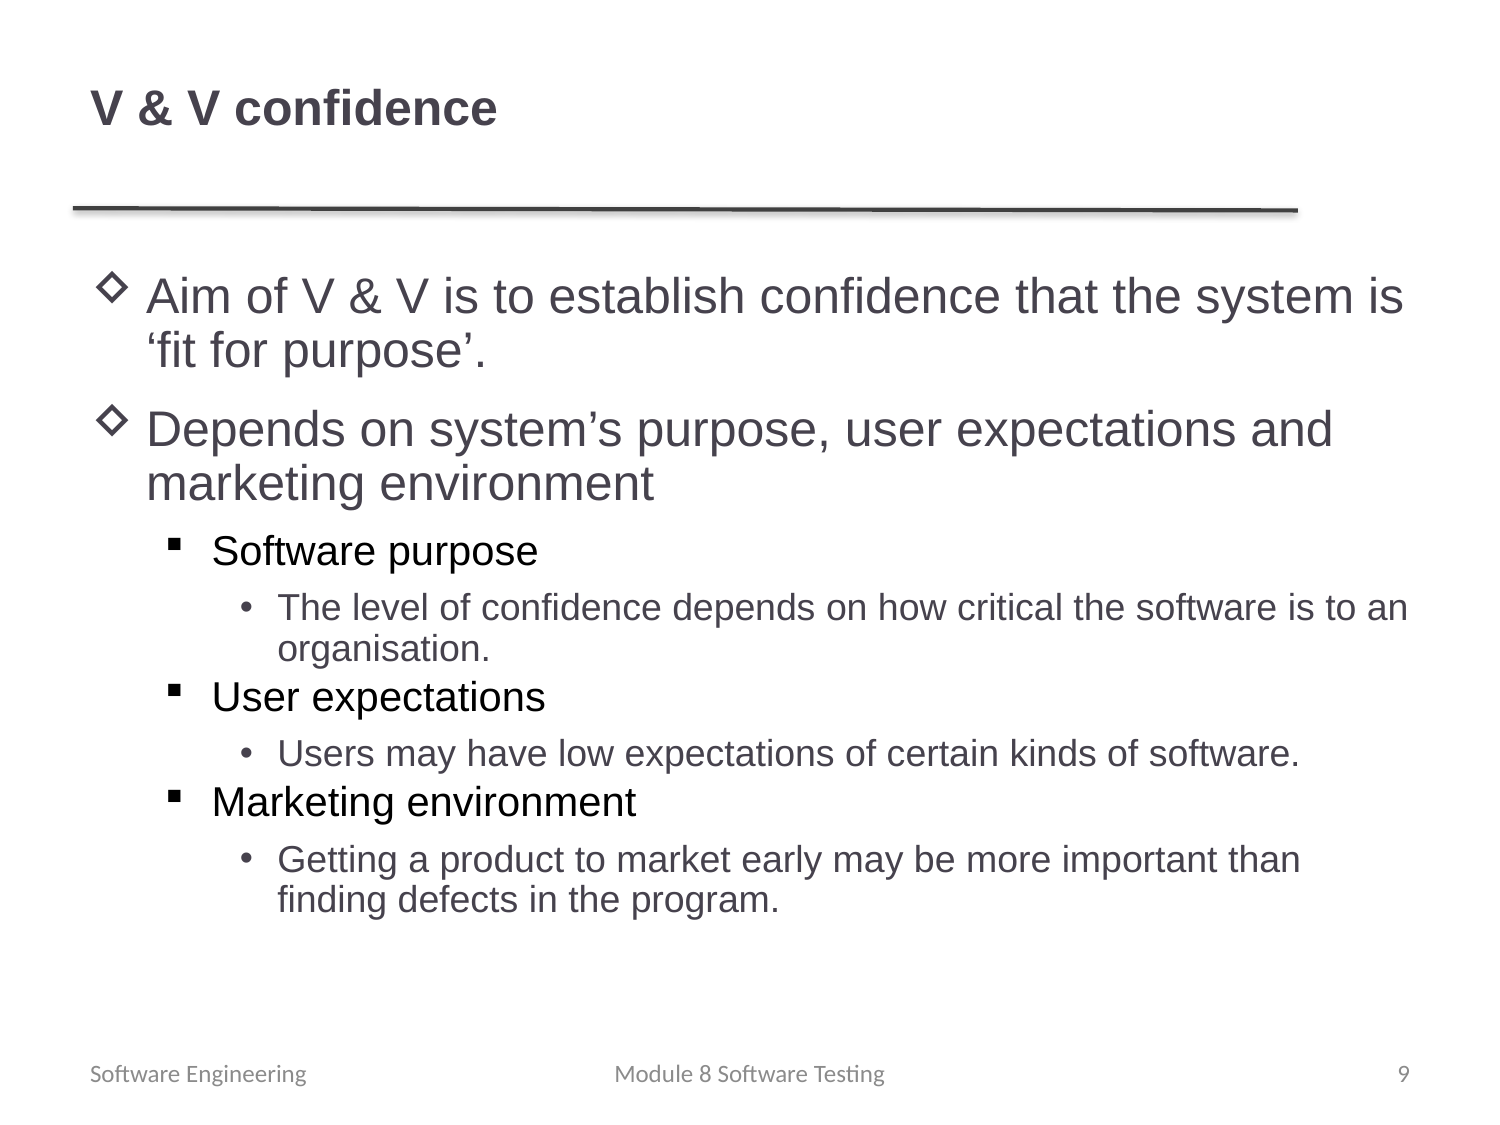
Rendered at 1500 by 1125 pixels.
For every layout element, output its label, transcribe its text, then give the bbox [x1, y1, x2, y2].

slide_number Software Engineering [75, 1042, 425, 1103]
title V & V confidence [74, 11, 1272, 200]
list Aim of V & V is to establish confidence that the system is ‘fit for purpose’. Depends on system’s purpose, user expectations and marketing environment Software purpose The level of confidence depends on how critical the software is to an organisation. User expectations Users may have low expectations of certain kinds of software. Marketing environment Getting a product to market early may be more important than finding defects in the program. [75, 262, 1425, 1005]
footer Module 8 Software Testing [512, 1042, 988, 1103]
slide_number 9 [1074, 1042, 1425, 1103]
